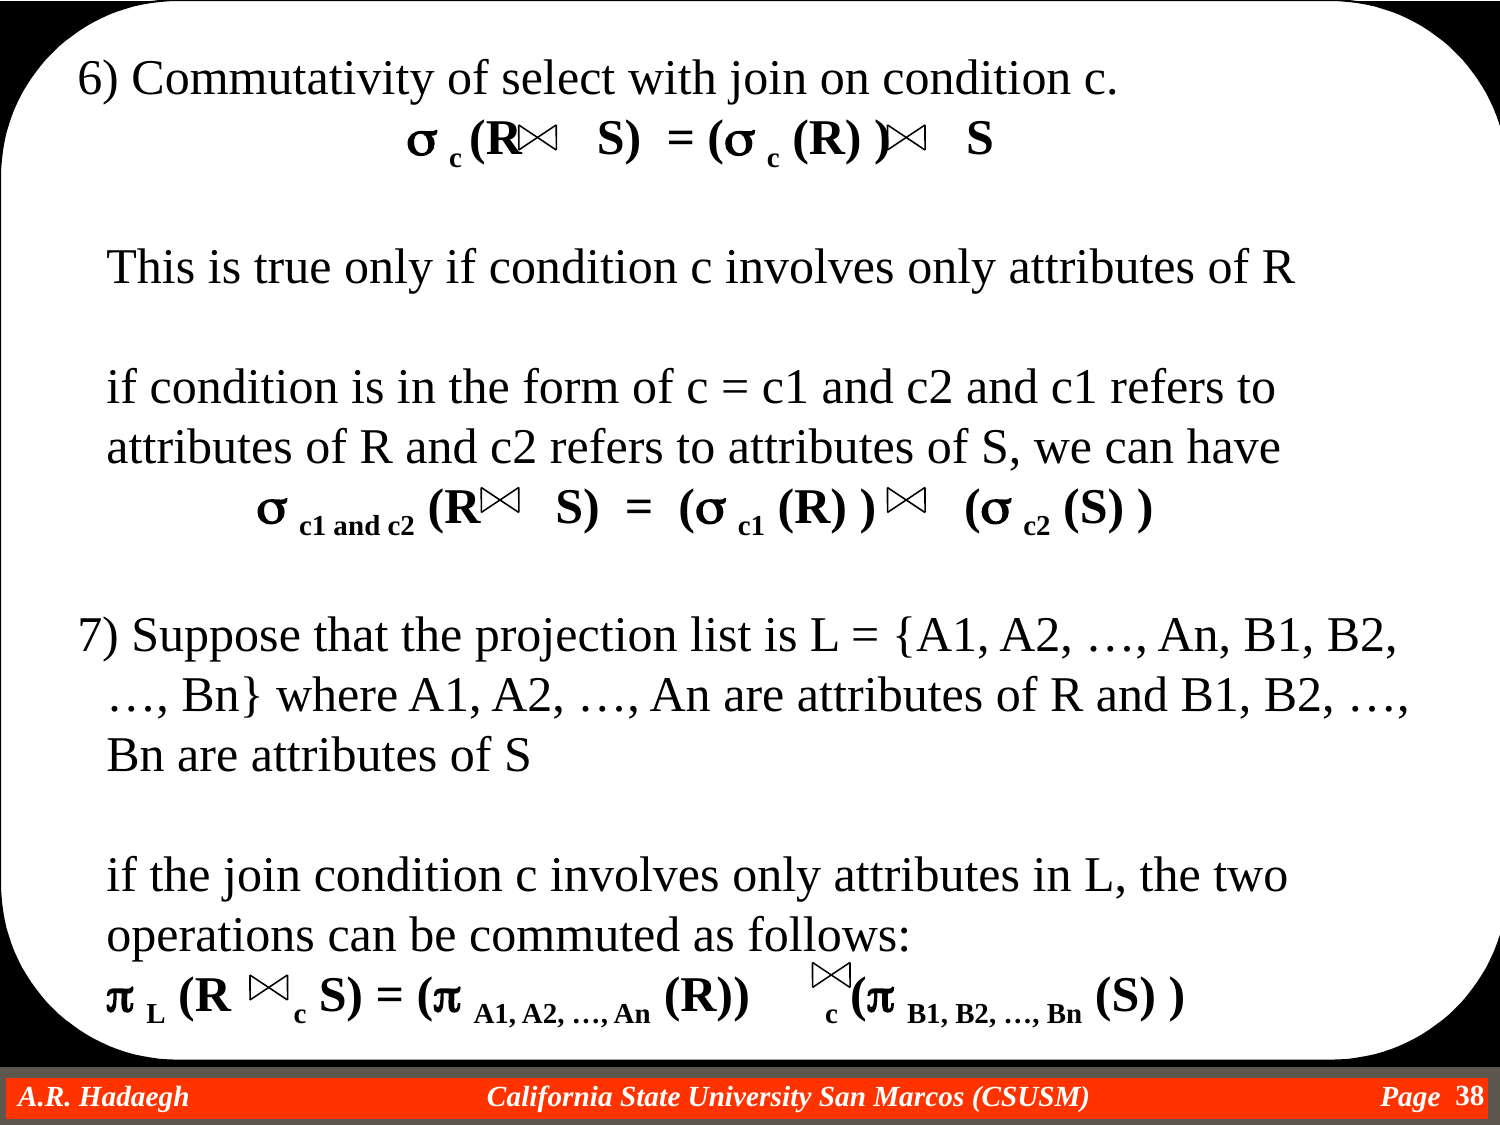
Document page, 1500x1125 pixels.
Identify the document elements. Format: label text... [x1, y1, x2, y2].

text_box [887, 124, 926, 151]
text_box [480, 487, 519, 513]
slide_number 38 [1387, 1068, 1500, 1125]
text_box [249, 974, 288, 1001]
text_box 6) Commutativity of select with join on condition c. s c (R S) = (s c (R) ) S This is true only if condition c involves only attributes of R if condition is in the form of c = c1 and c2 and c1 refers to attributes of R and c2 refers to attributes of S, we can have s c1 and c2 (R S) = (s c1 (R) ) (s c2 (S) ) 7) Suppose that the projection list is L = {A1, A2, …, An, B1, B2, …, Bn} where A1, A2, …, An are attributes of R and B1, B2, …, Bn are attributes of S if the join condition c involves only attributes in L, the two operations can be commuted as follows: p L (R c S) = (p A1, A2, …, An (R)) c (p B1, B2, …, Bn (S) ) [62, 37, 1438, 1037]
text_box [812, 962, 851, 988]
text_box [887, 487, 926, 513]
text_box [518, 124, 557, 151]
